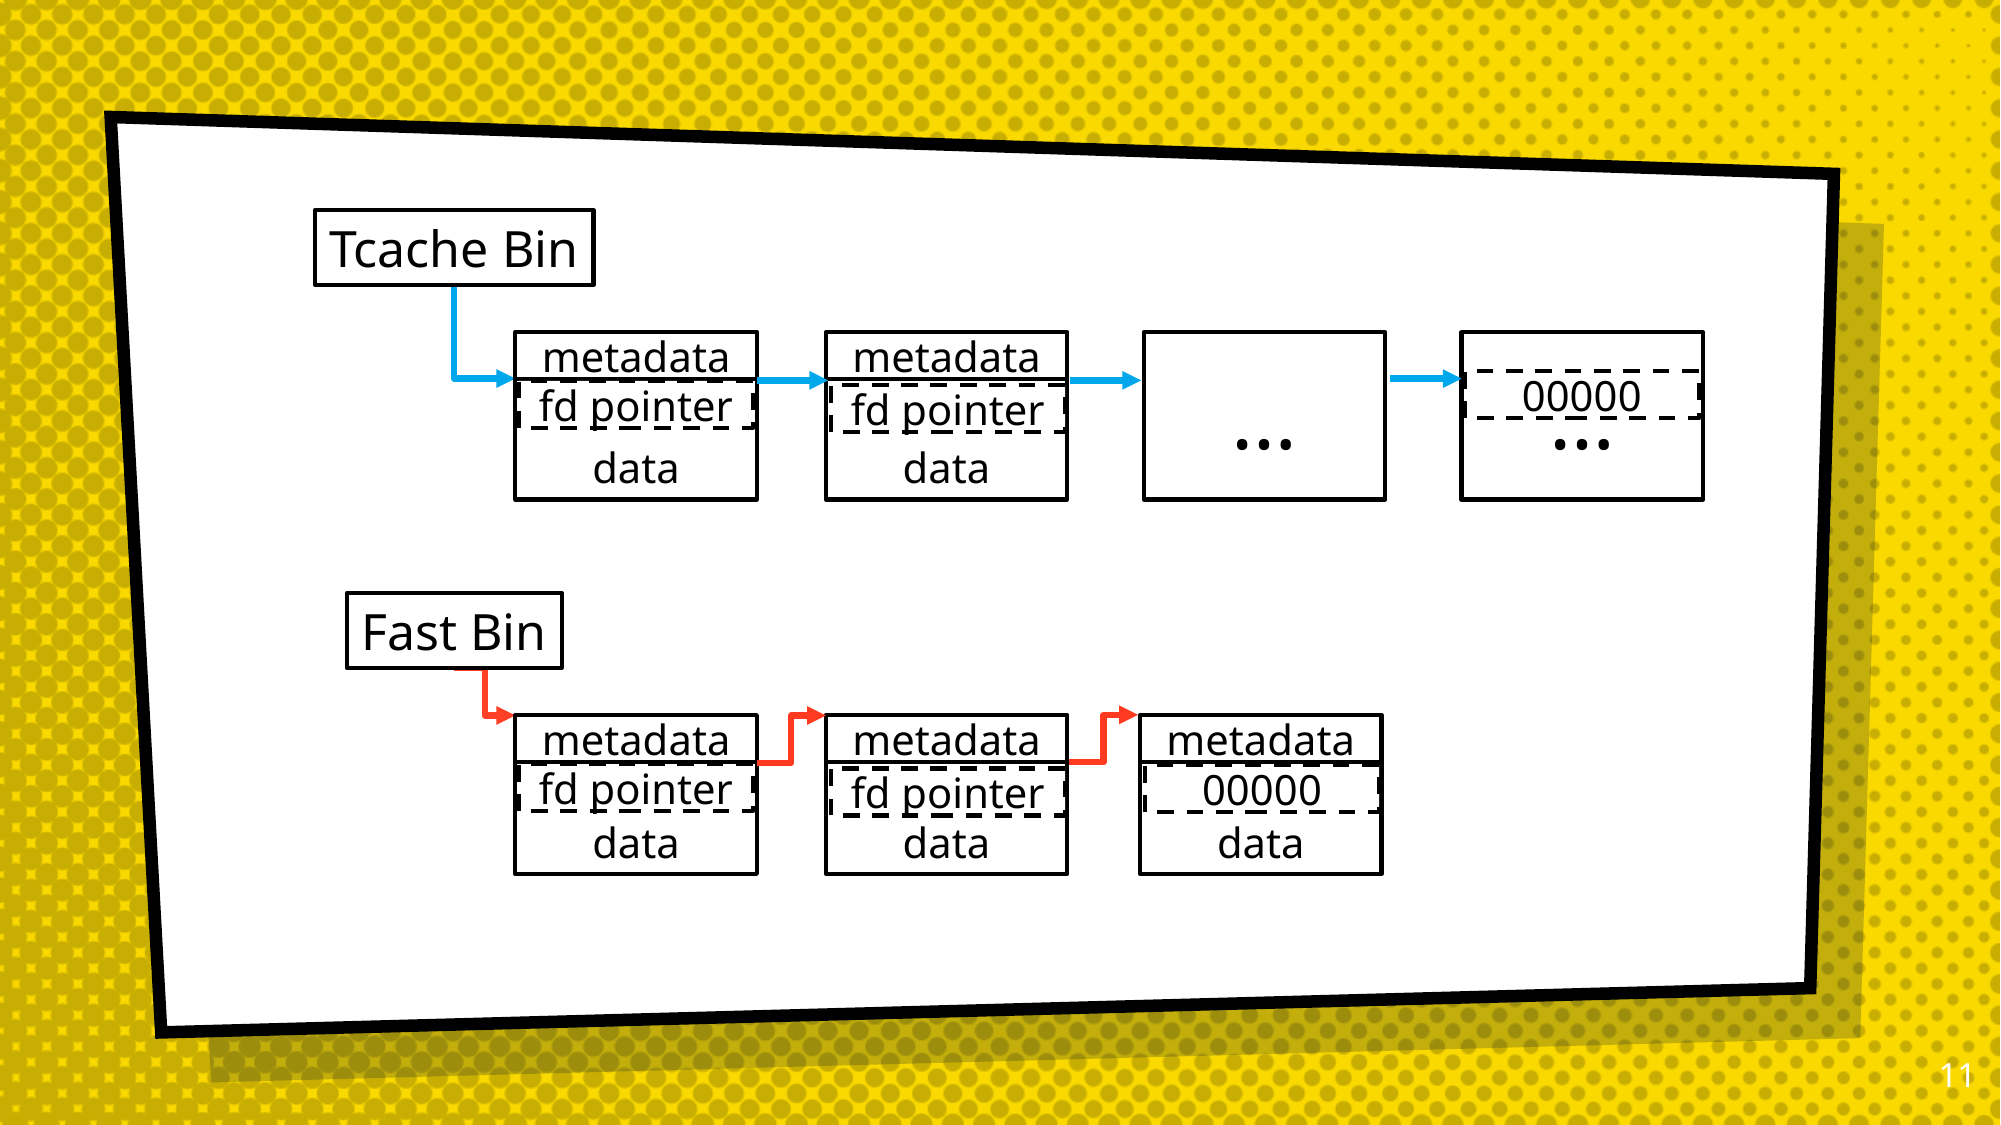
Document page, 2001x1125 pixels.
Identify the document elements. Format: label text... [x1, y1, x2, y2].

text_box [756, 715, 827, 764]
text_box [1068, 714, 1139, 763]
slide_number 10 [1871, 1038, 1992, 1125]
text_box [349, 592, 1382, 875]
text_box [318, 209, 1704, 500]
